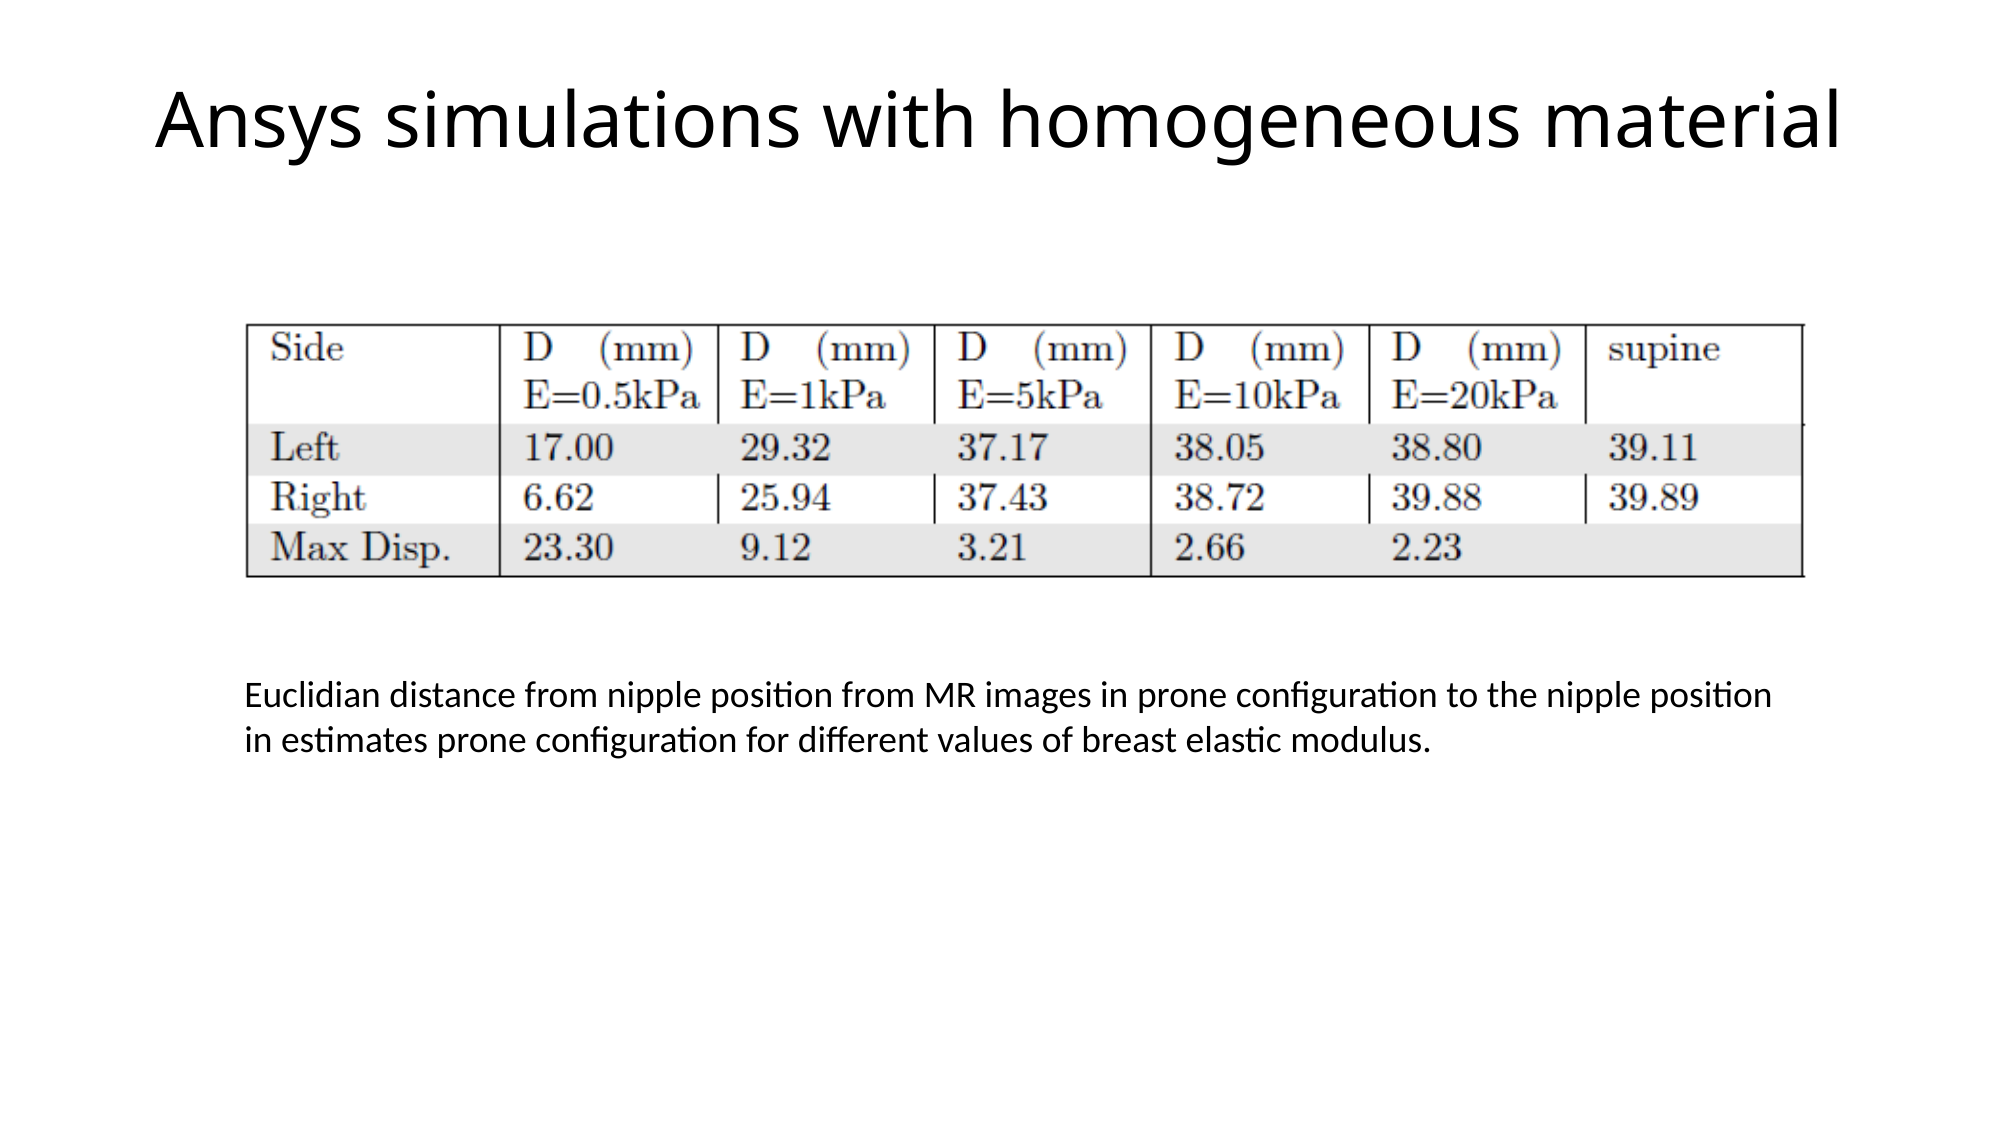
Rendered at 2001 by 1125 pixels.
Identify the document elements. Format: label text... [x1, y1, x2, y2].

text_box Euclidian distance from nipple position from MR images in prone configuration to the nipple position in estimates prone configuration for different values of breast elastic modulus. [229, 662, 1816, 768]
title Ansys simulations with homogeneous material [137, 59, 1863, 278]
picture [214, 263, 1863, 601]
